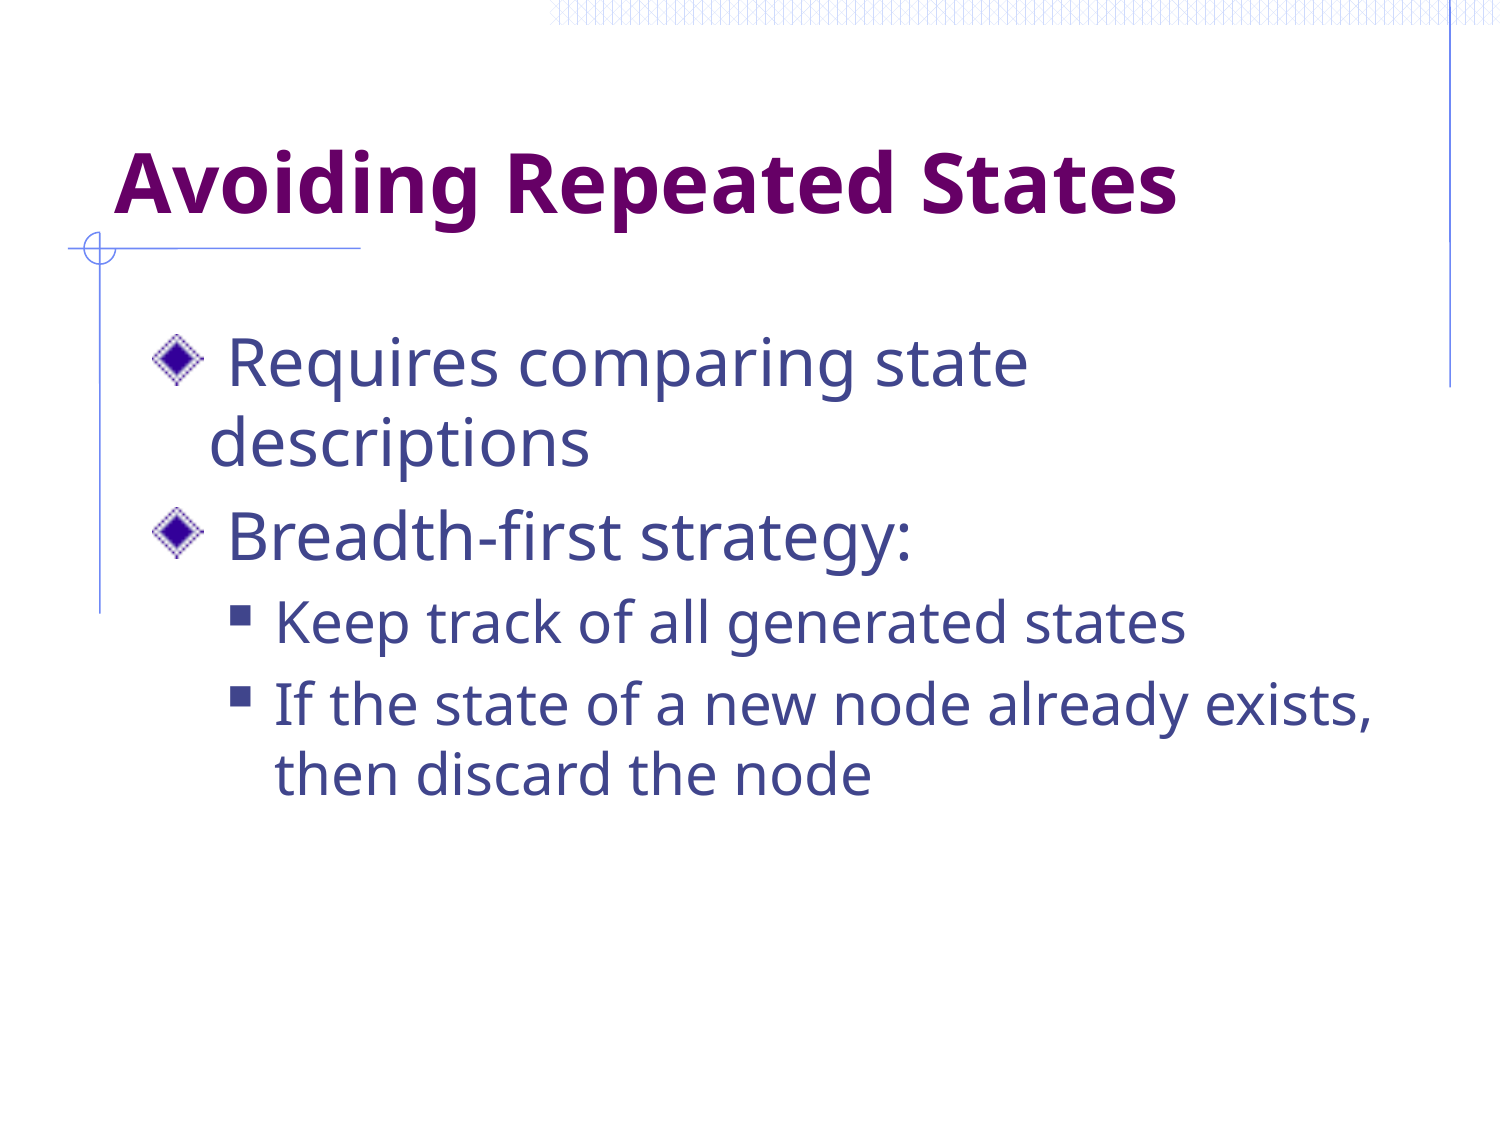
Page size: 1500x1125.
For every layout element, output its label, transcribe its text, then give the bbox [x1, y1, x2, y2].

picture [152, 507, 204, 559]
list Requires comparing state descriptions Breadth-first strategy: Keep track of all generated states If the state of a new node already exists, then discard the node [137, 312, 1413, 988]
title Avoiding Repeated States [99, 49, 1376, 238]
picture [152, 334, 204, 386]
